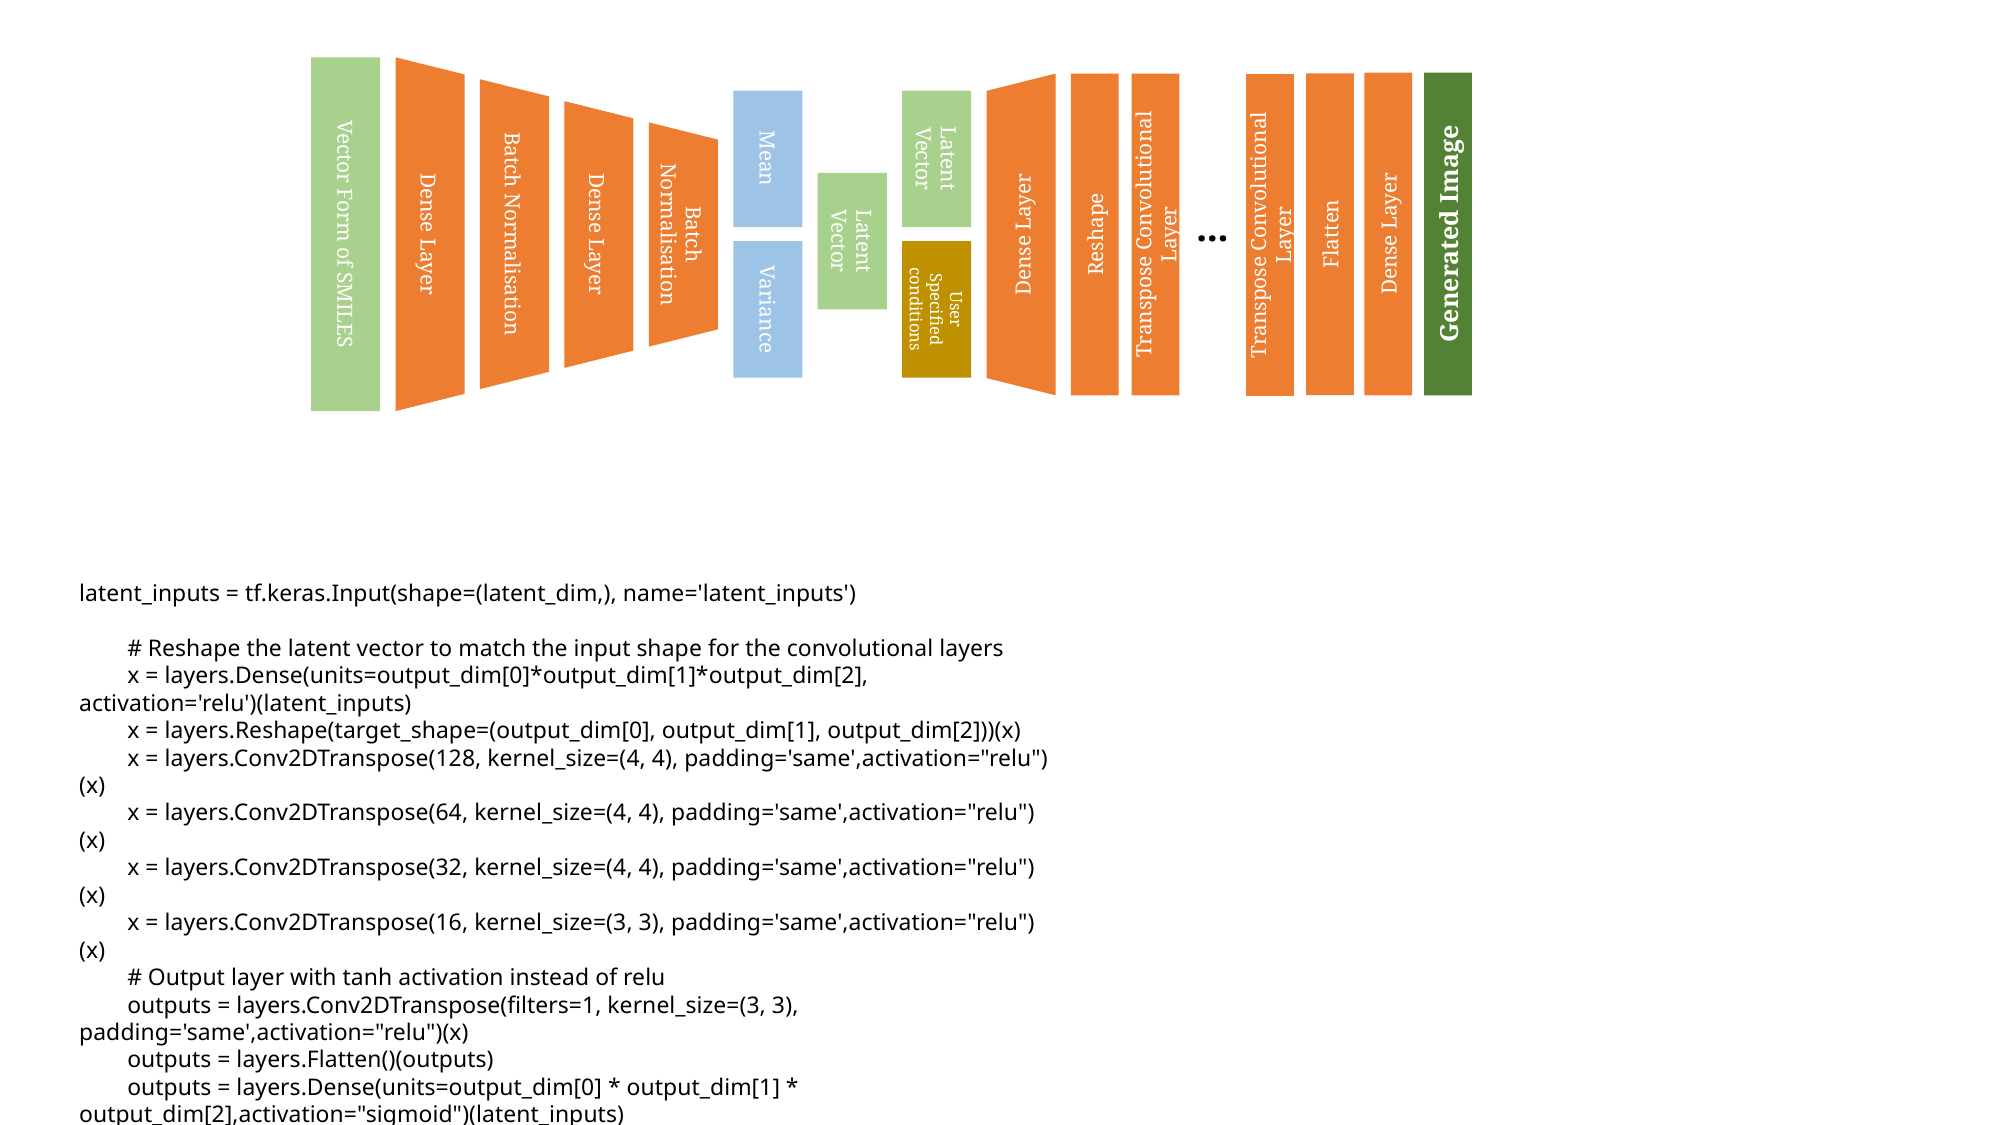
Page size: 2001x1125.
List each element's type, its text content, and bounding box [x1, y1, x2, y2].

text_box Mean [732, 89, 803, 228]
text_box Dense Layer [563, 99, 635, 370]
text_box Dense Layer [1363, 72, 1413, 396]
text_box … [1140, 196, 1285, 257]
text_box Batch Normalisation [478, 77, 551, 391]
text_box Latent Vector [817, 172, 888, 310]
text_box Variance [732, 240, 803, 379]
text_box Vector Form of SMILES [310, 56, 381, 412]
text_box Dense Layer [985, 72, 1057, 397]
text_box Latent Vector [901, 89, 972, 228]
text_box User Specified conditions [901, 240, 972, 379]
text_box Generated Image [1423, 72, 1473, 396]
text_box latent_inputs = tf.keras.Input(shape=(latent_dim,), name='latent_inputs') # Reshape the latent vector to match the input shape for the convolutional layers x = layers.Dense(units=output_dim[0]*output_dim[1]*output_dim[2], activation='relu')(latent_inputs) x = layers.Reshape(target_shape=(output_dim[0], output_dim[1], output_dim[2]))(x) x = layers.Conv2DTranspose(128, kernel_size=(4, 4), padding='same',activation="relu")(x) x = layers.Conv2DTranspose(64, kernel_size=(4, 4), padding='same',activation="relu")(x) x = layers.Conv2DTranspose(32, kernel_size=(4, 4), padding='same',activation="relu")(x) x = layers.Conv2DTranspose(16, kernel_size=(3, 3), padding='same',activation="relu")(x) # Output layer with tanh activation instead of relu outputs = layers.Conv2DTranspose(filters=1, kernel_size=(3, 3), padding='same',activation="relu")(x) outputs = layers.Flatten()(outputs) outputs = layers.Dense(units=output_dim[0] * output_dim[1] * output_dim[2],activation="sigmoid")(latent_inputs) [64, 570, 1065, 1125]
text_box Transpose Convolutional Layer [1245, 73, 1295, 397]
text_box Batch Normalisation [647, 121, 719, 348]
text_box Transpose Convolutional Layer [1131, 73, 1180, 396]
text_box Reshape [1070, 73, 1120, 396]
text_box Flatten [1305, 72, 1355, 396]
text_box Dense Layer [394, 55, 466, 413]
